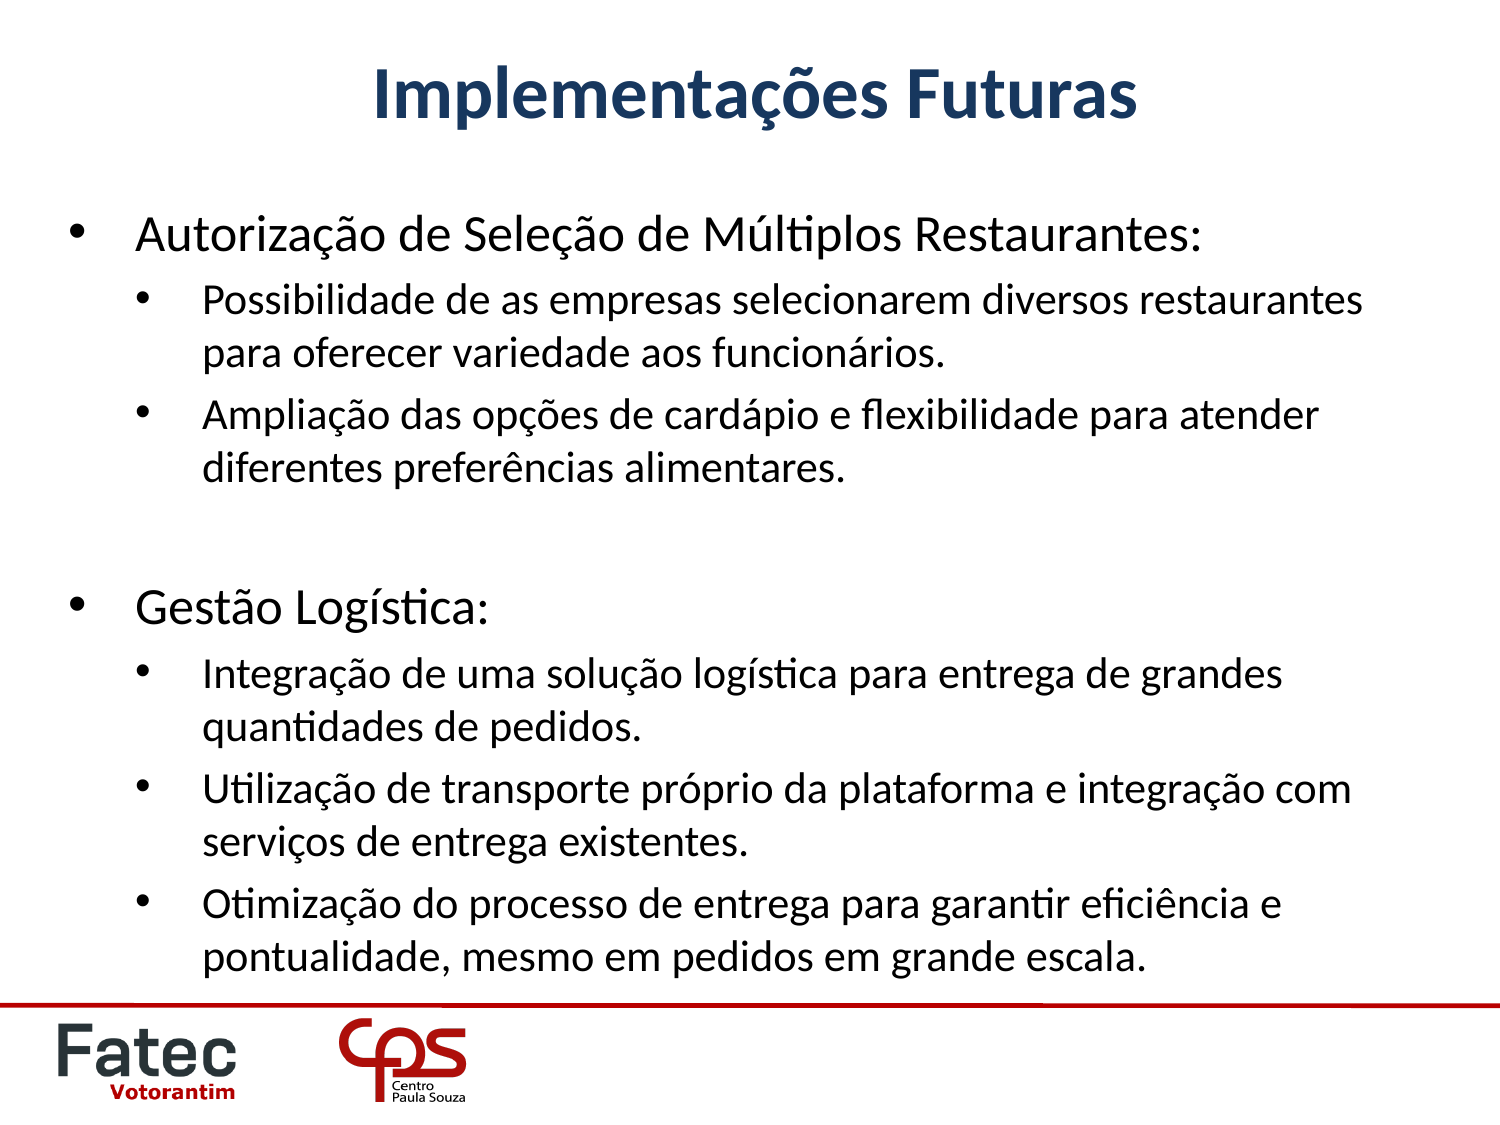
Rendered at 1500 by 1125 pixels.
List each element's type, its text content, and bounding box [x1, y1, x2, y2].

picture [336, 1015, 468, 1104]
list Autorização de Seleção de Múltiplos Restaurantes: Possibilidade de as empresas selecionarem diversos restaurantes para oferecer variedade aos funcionários. Ampliação das opções de cardápio e flexibilidade para atender diferentes preferências alimentares. Gestão Logística: Integração de uma solução logística para entrega de grandes quantidades de pedidos. Utilização de transporte próprio da plataforma e integração com serviços de entrega existentes. Otimização do processo de entrega para garantir eficiência e pontualidade, mesmo em pedidos em grande escala. [53, 191, 1459, 996]
title Implementações Futuras [53, 30, 1459, 147]
picture [45, 1012, 246, 1107]
